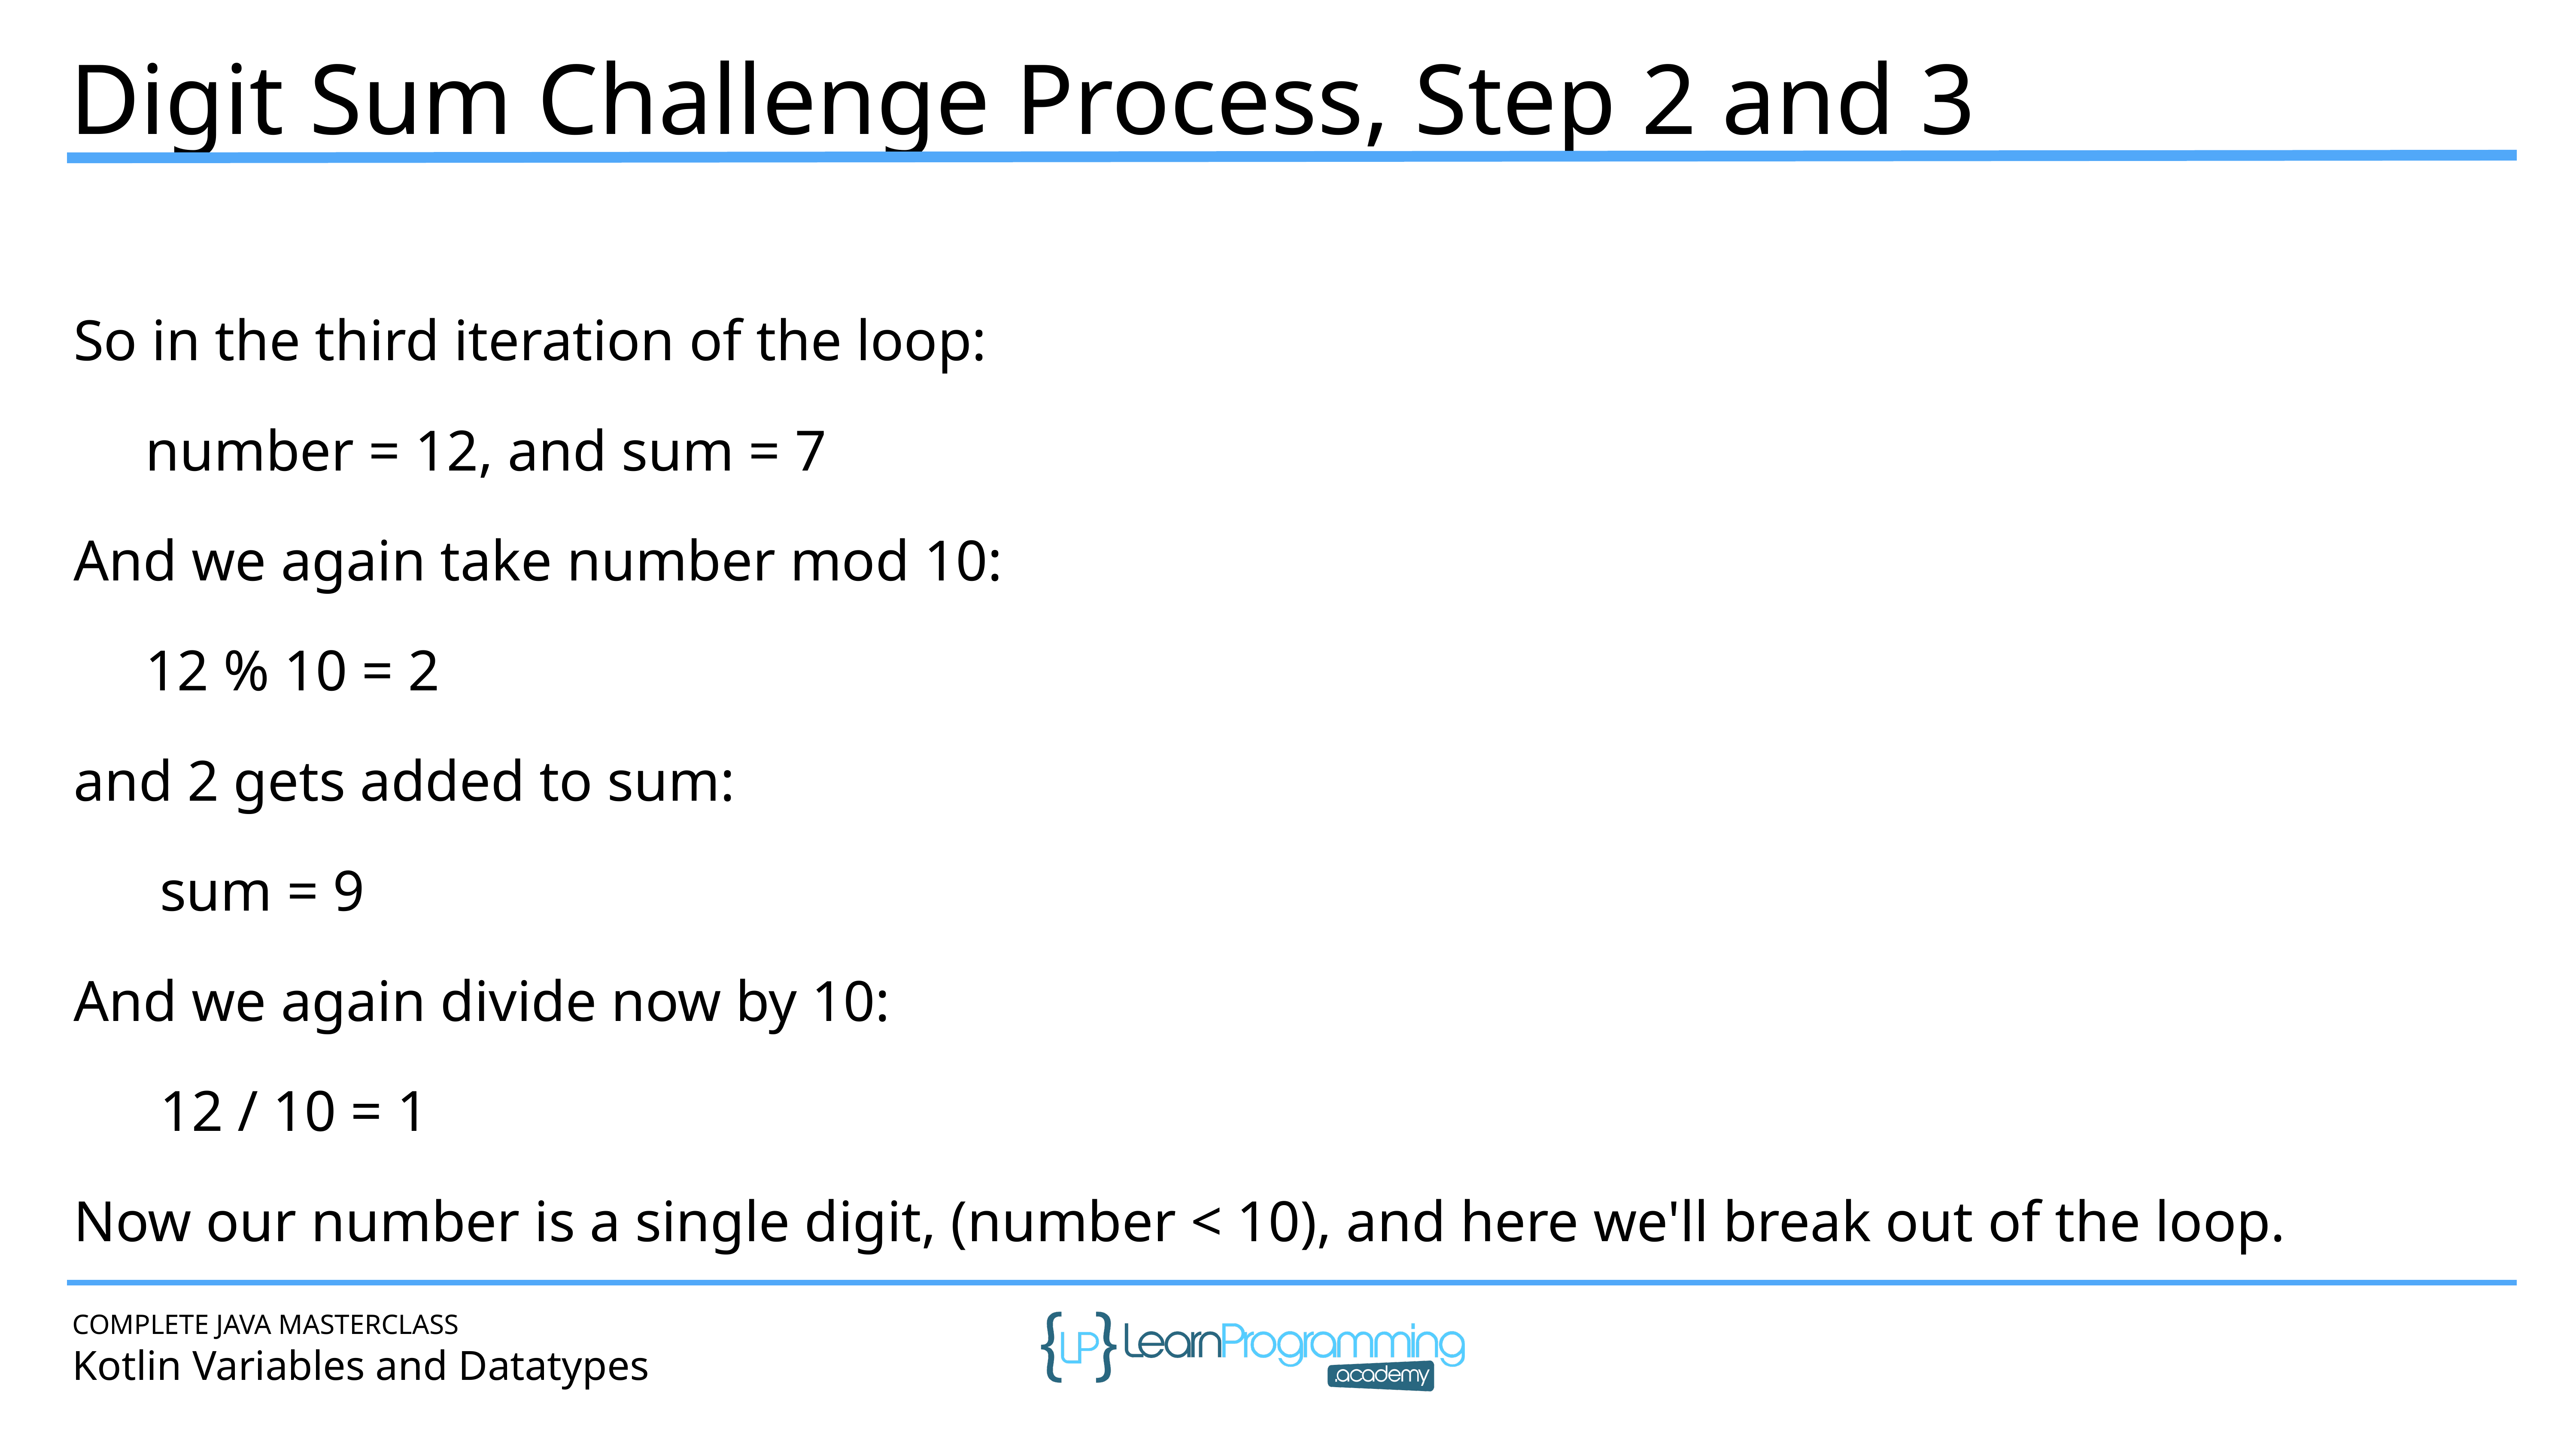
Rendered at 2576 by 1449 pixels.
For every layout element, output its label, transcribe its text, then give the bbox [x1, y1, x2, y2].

text_box COMPLETE JAVA MASTERCLASS Kotlin Variables and Datatypes [67, 1302, 1030, 1394]
text_box Digit Sum Challenge Process, Step 2 and 3 [64, 32, 1982, 159]
picture [1032, 1302, 1477, 1400]
text_box So in the third iteration of the loop: number = 12, and sum = 7 And we again take number mod 10: 12 % 10 = 2 and 2 gets added to sum: sum = 9 And we again divide now by 10: 12 / 10 = 1 Now our number is a single digit, (number < 10), and here we'll break out of the loop. [67, 301, 2517, 1263]
